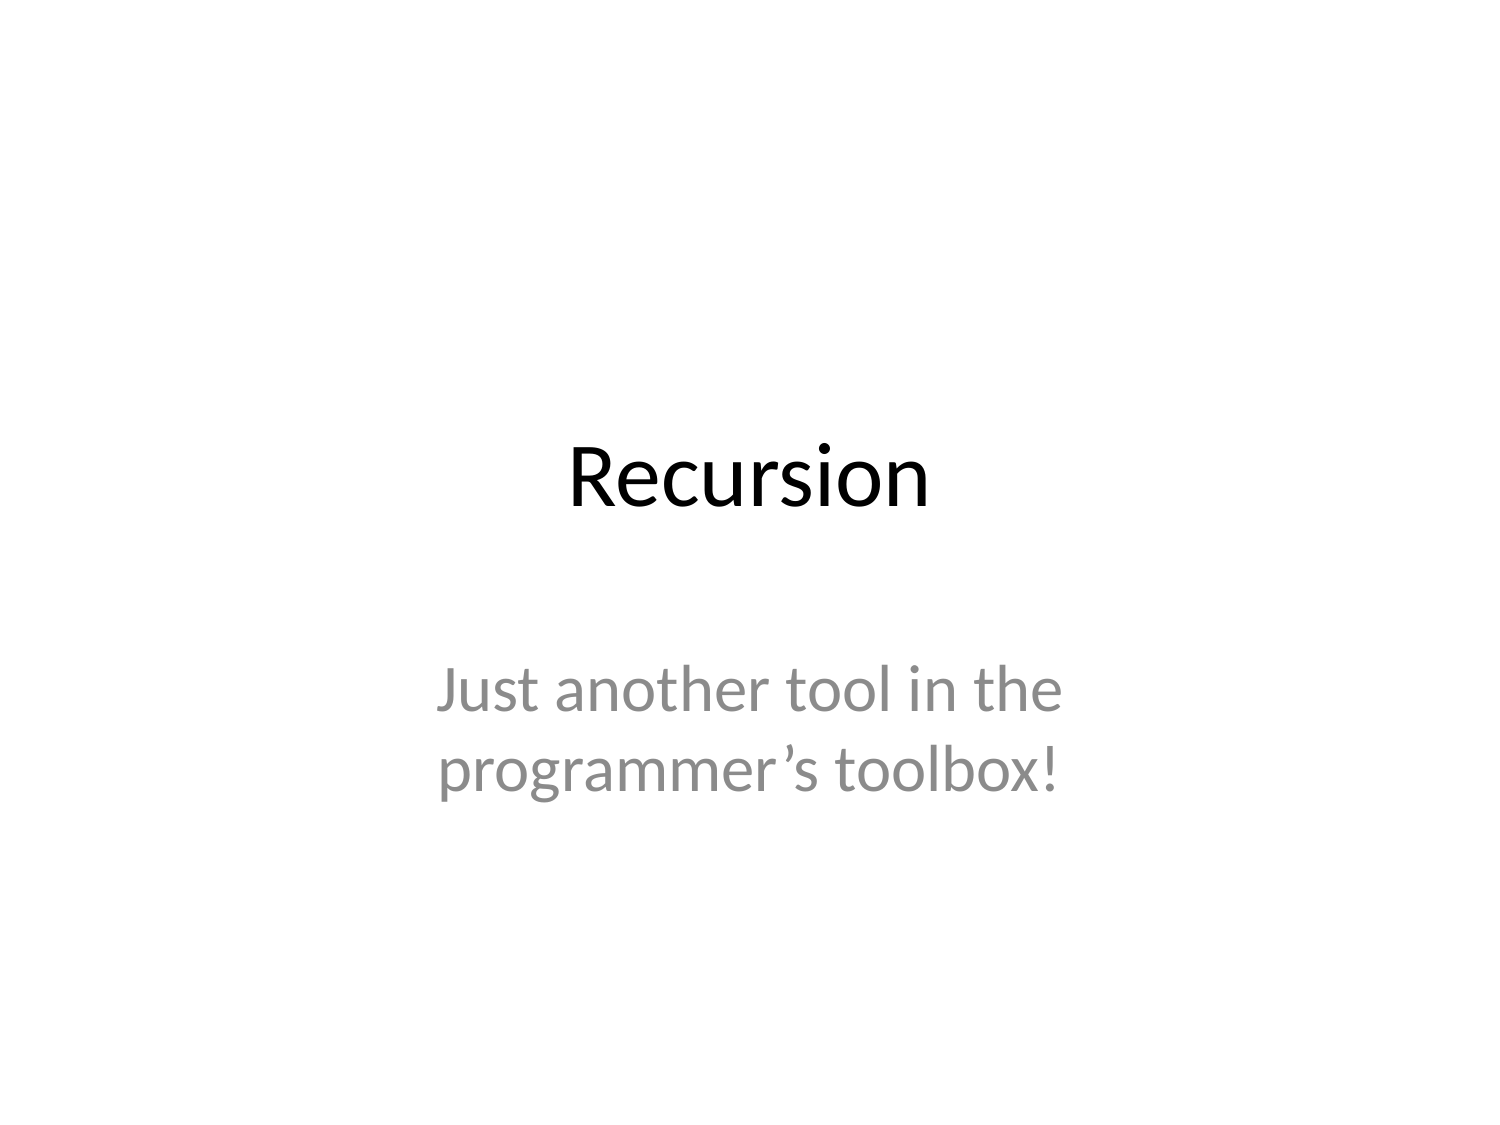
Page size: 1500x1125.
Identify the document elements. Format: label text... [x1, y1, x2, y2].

title Recursion [112, 349, 1388, 591]
subtitle Just another tool in the programmer’s toolbox! [225, 637, 1275, 925]
